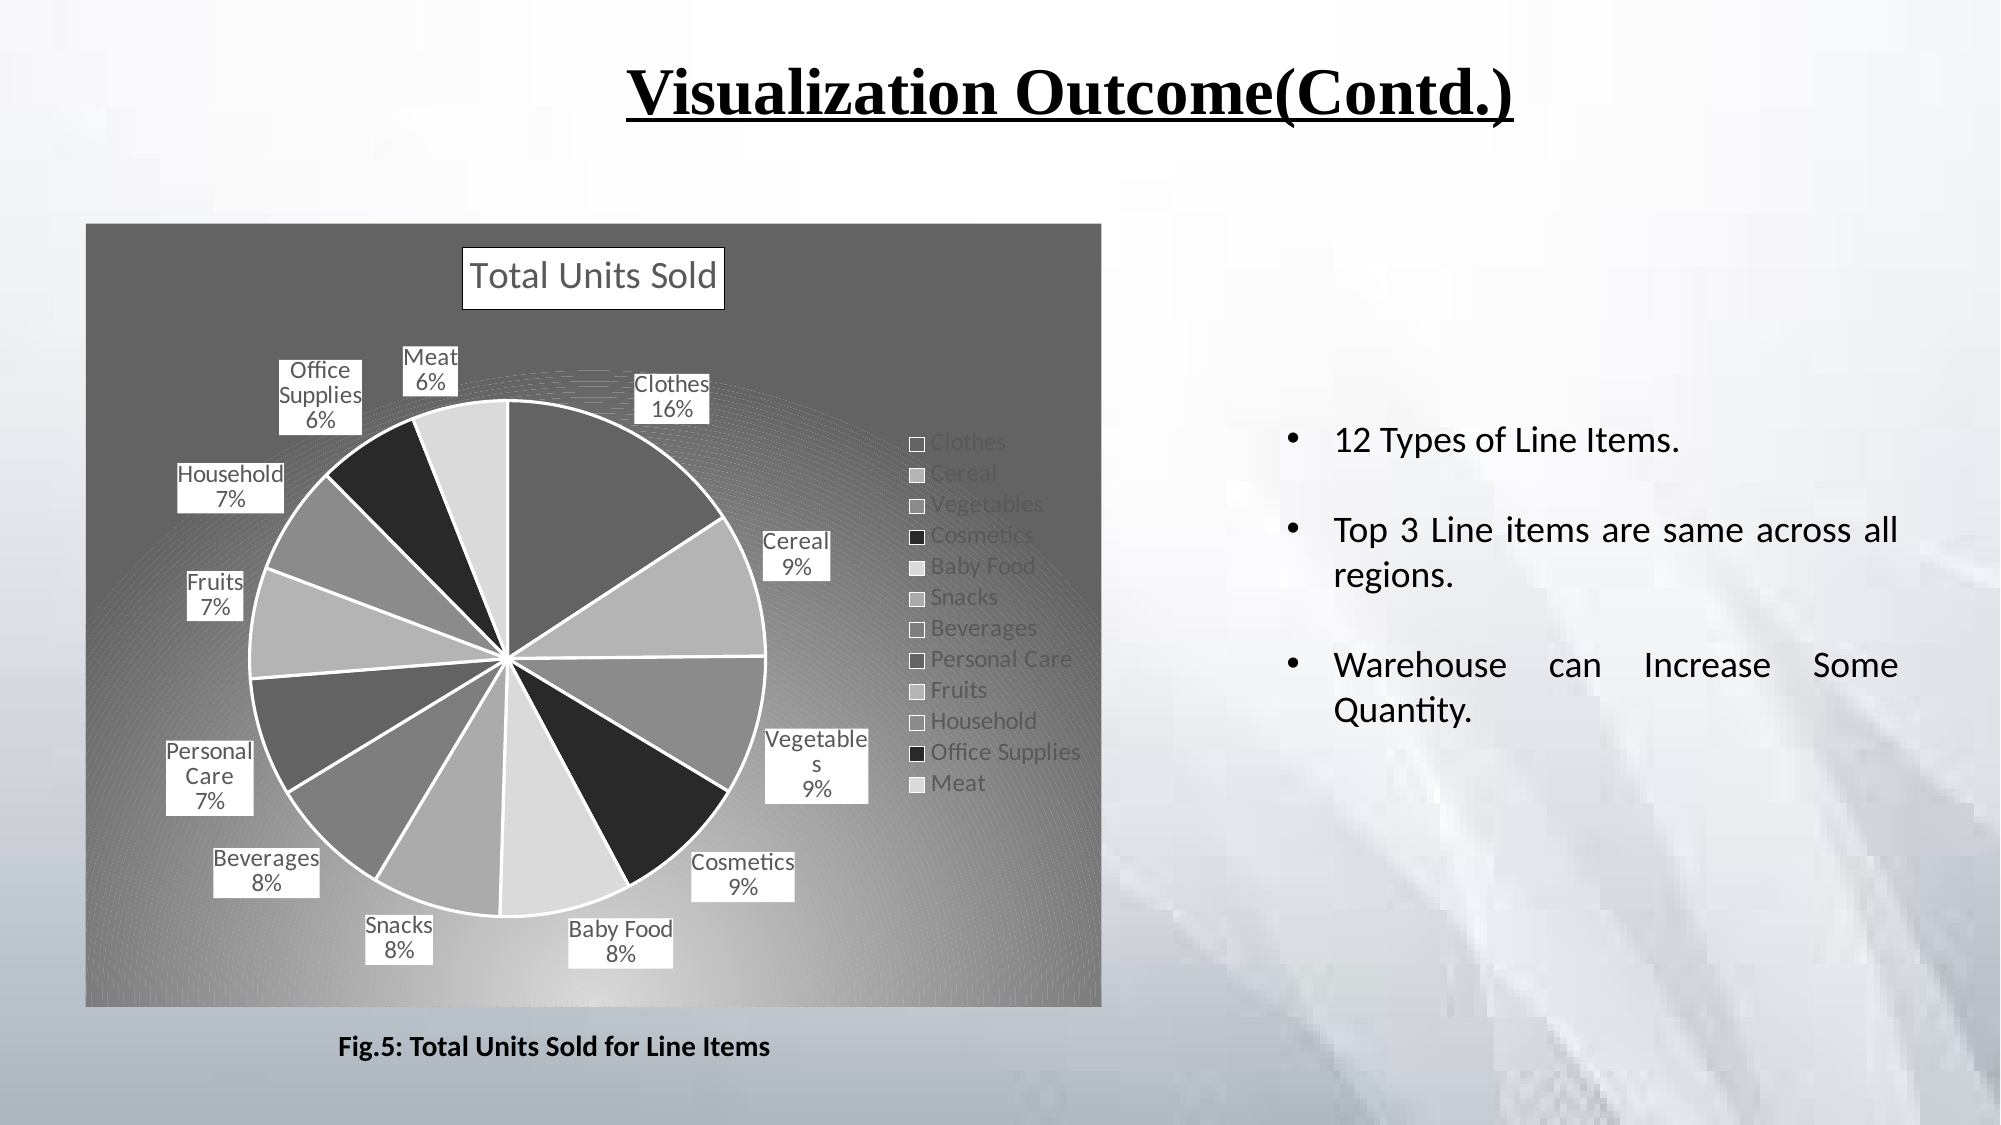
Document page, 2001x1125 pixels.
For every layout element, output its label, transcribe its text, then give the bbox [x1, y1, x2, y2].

text_box 12 Types of Line Items. Top 3 Line items are same across all regions. Warehouse can Increase Some Quantity. [1271, 407, 1914, 738]
picture [0, 0, 2001, 1125]
chart [85, 223, 1102, 1007]
text_box Fig.5: Total Units Sold for Line Items [222, 1019, 887, 1070]
text_box Visualization Outcome(Contd.) [424, 40, 1717, 136]
